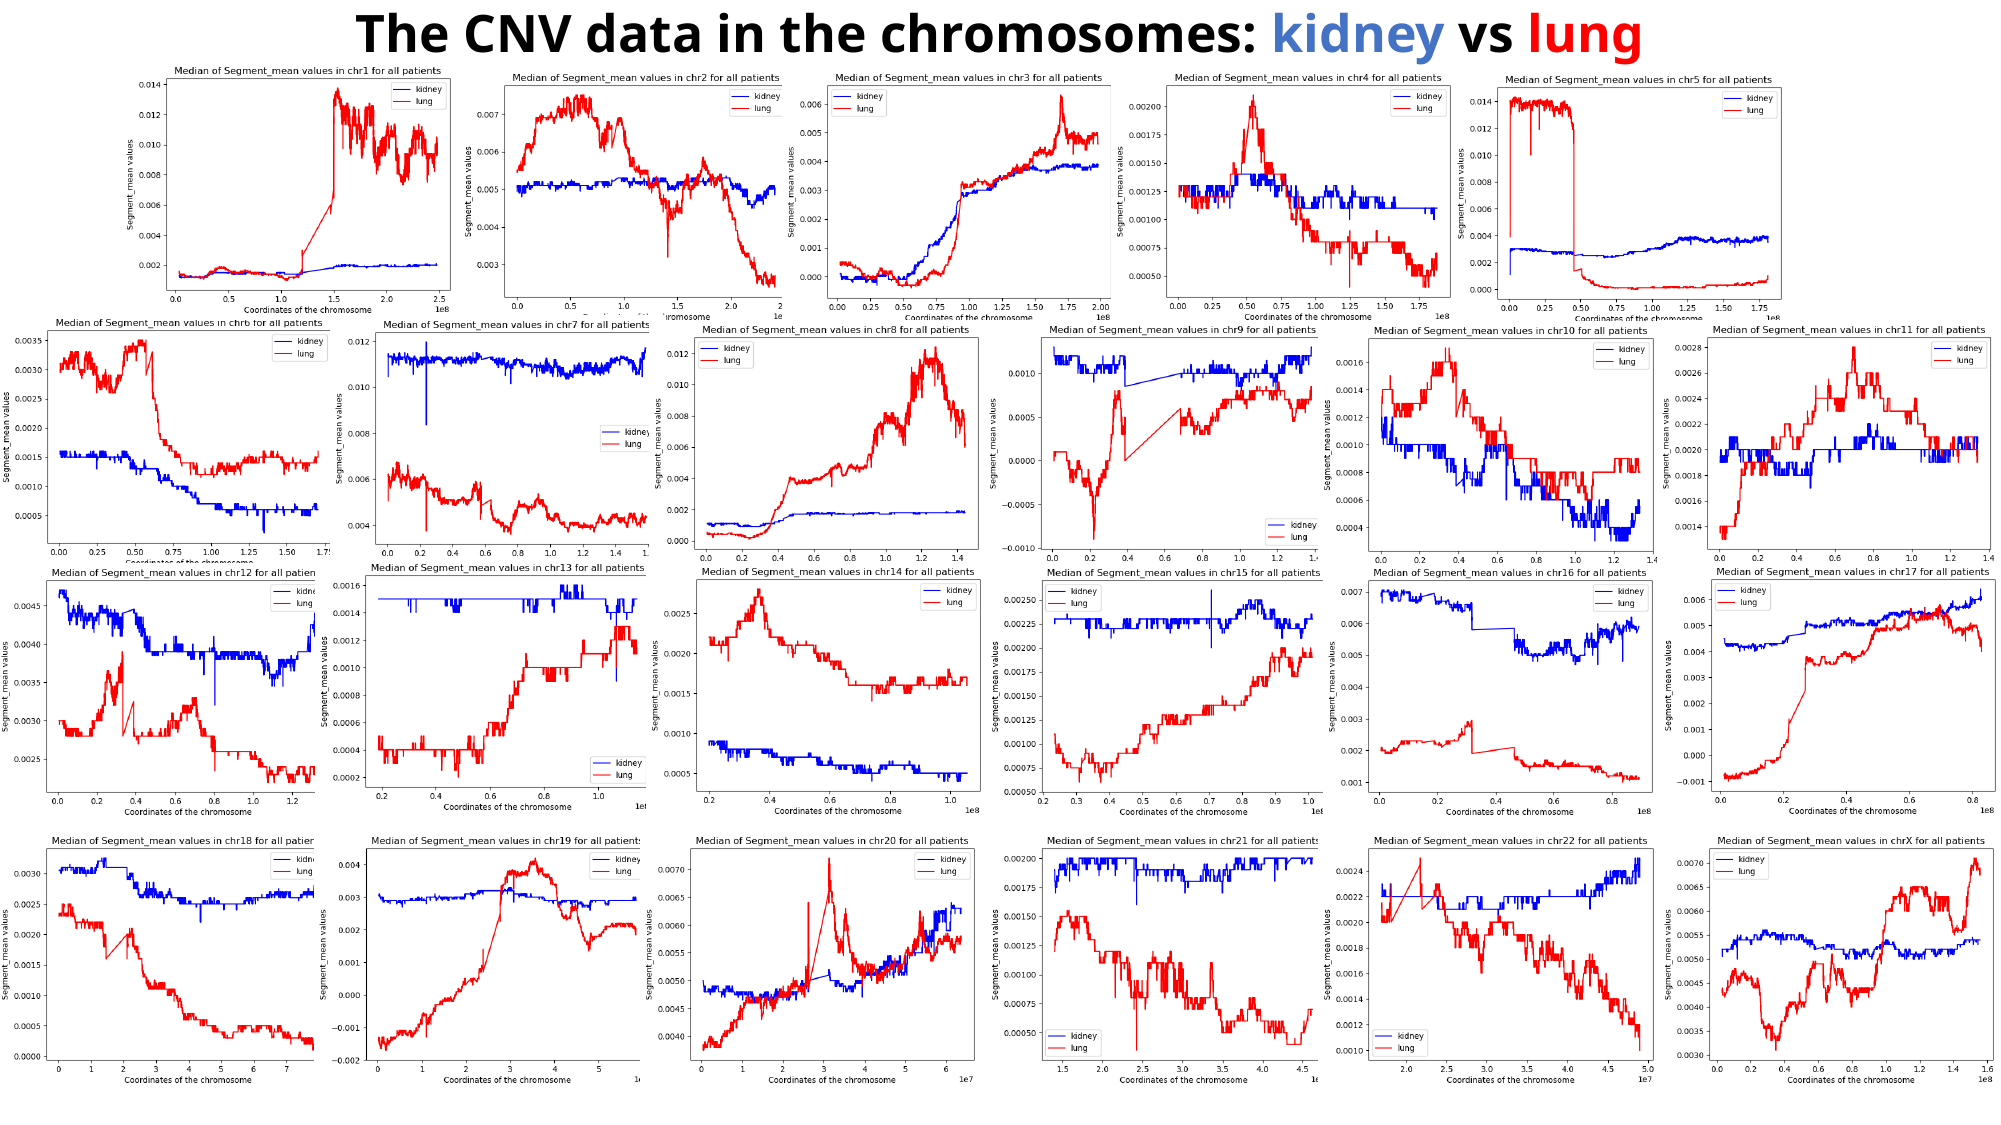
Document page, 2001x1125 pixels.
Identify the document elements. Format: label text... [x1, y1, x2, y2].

picture [986, 831, 2000, 1090]
title The CNV data in the chromosomes: kidney vs lung [0, 0, 2000, 72]
picture [0, 831, 981, 1090]
picture [0, 61, 2000, 822]
